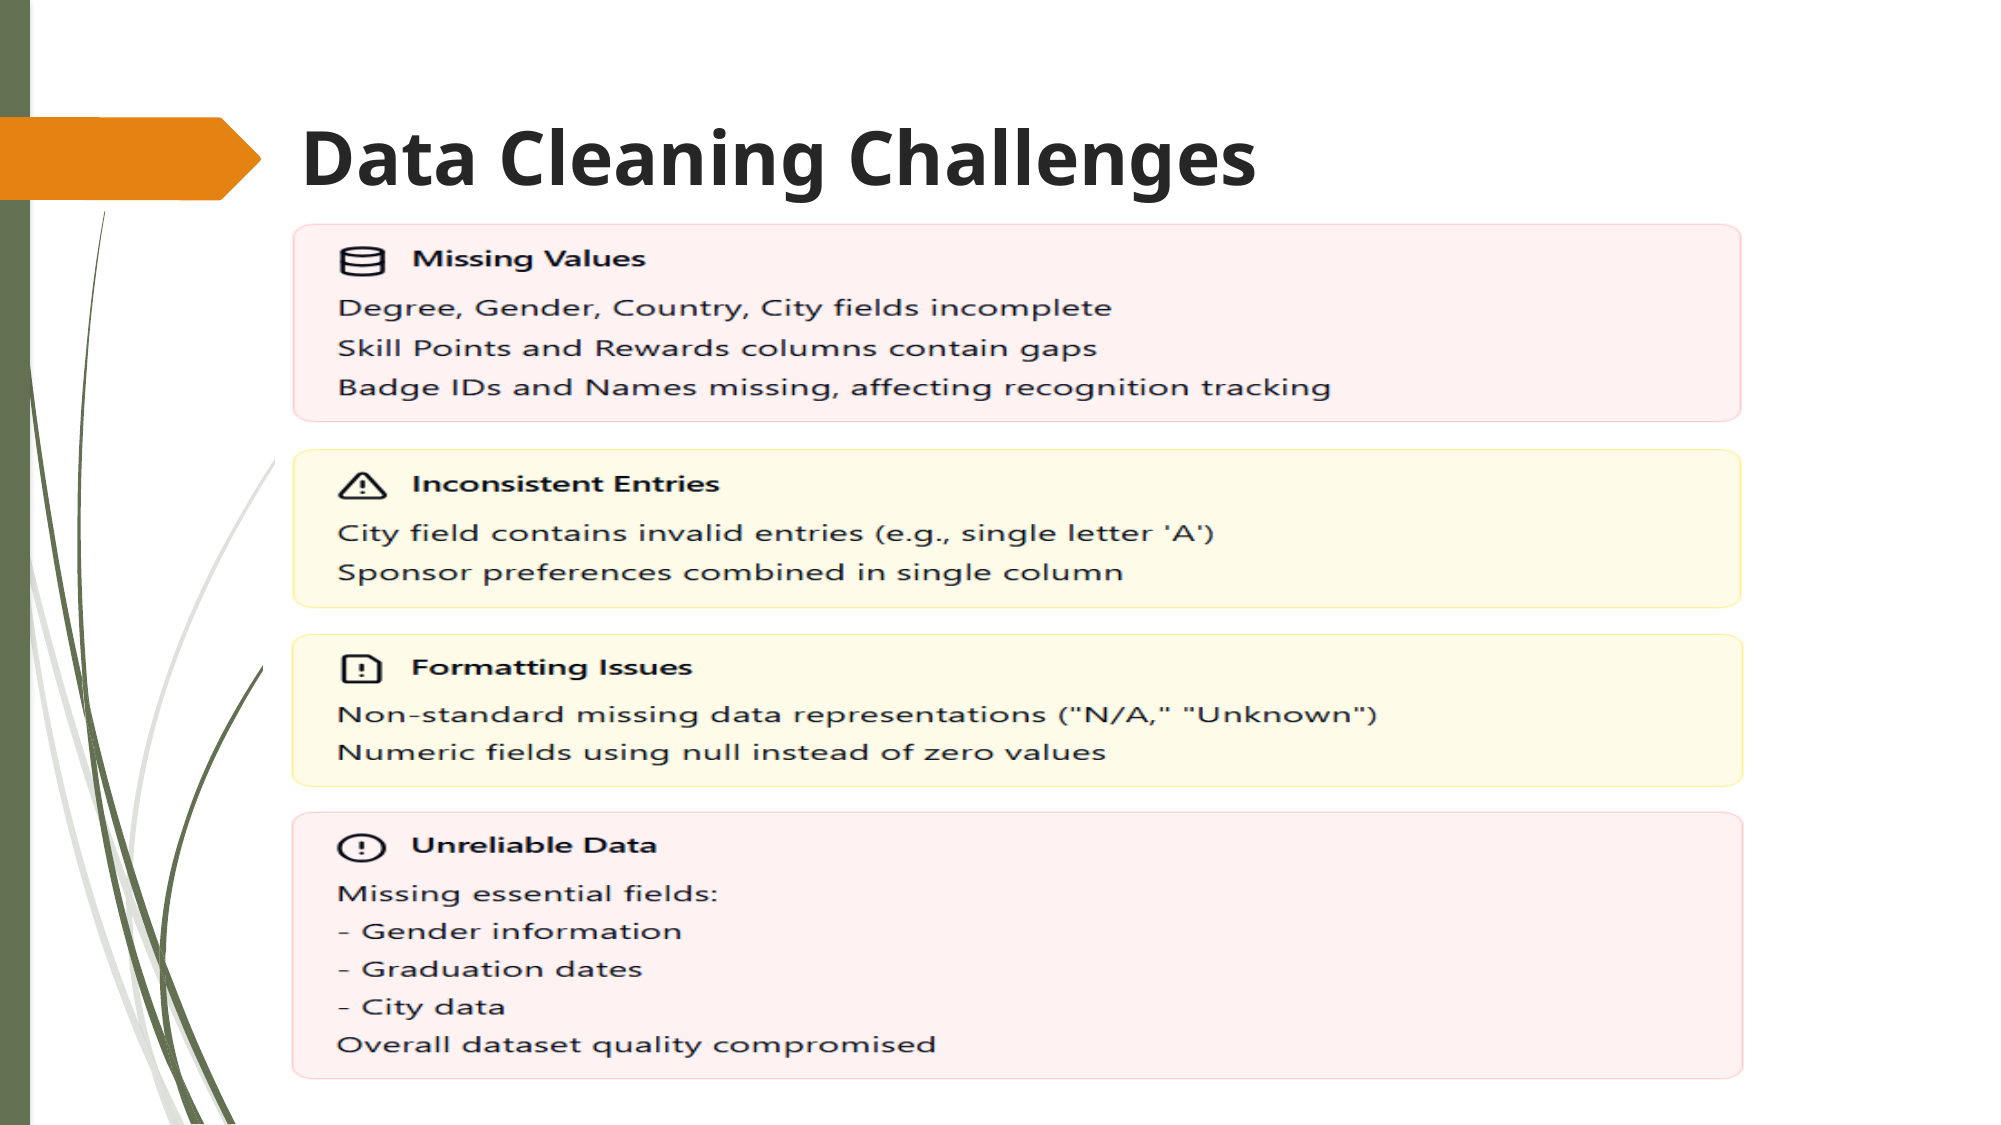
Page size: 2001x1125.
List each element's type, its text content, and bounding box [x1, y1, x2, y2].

picture [262, 623, 1771, 1089]
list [275, 207, 1771, 623]
title Data Cleaning Challenges [285, 102, 1888, 313]
